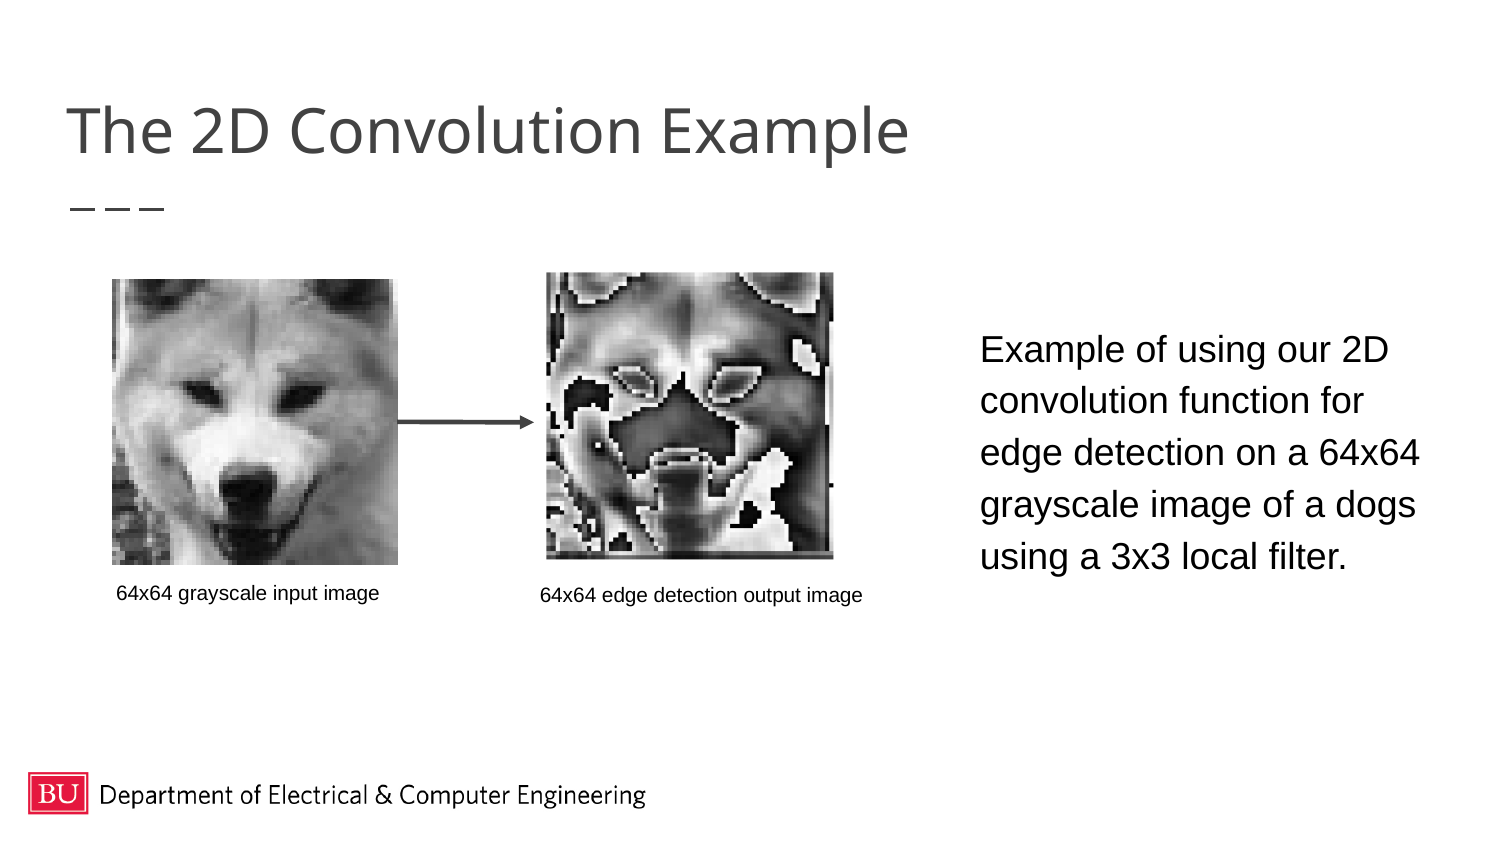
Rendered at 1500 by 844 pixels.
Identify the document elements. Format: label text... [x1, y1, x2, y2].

text_box 64x64 grayscale input image [101, 564, 411, 612]
text_box 64x64 edge detection output image [524, 566, 888, 614]
picture [112, 279, 398, 565]
title The 2D Convolution Example [51, 61, 1449, 182]
text_box Example of using our 2D convolution function for edge detection on a 64x64 grayscale image of a dogs using a 3x3 local filter. [964, 303, 1449, 542]
picture [537, 262, 848, 574]
picture [0, 753, 678, 844]
